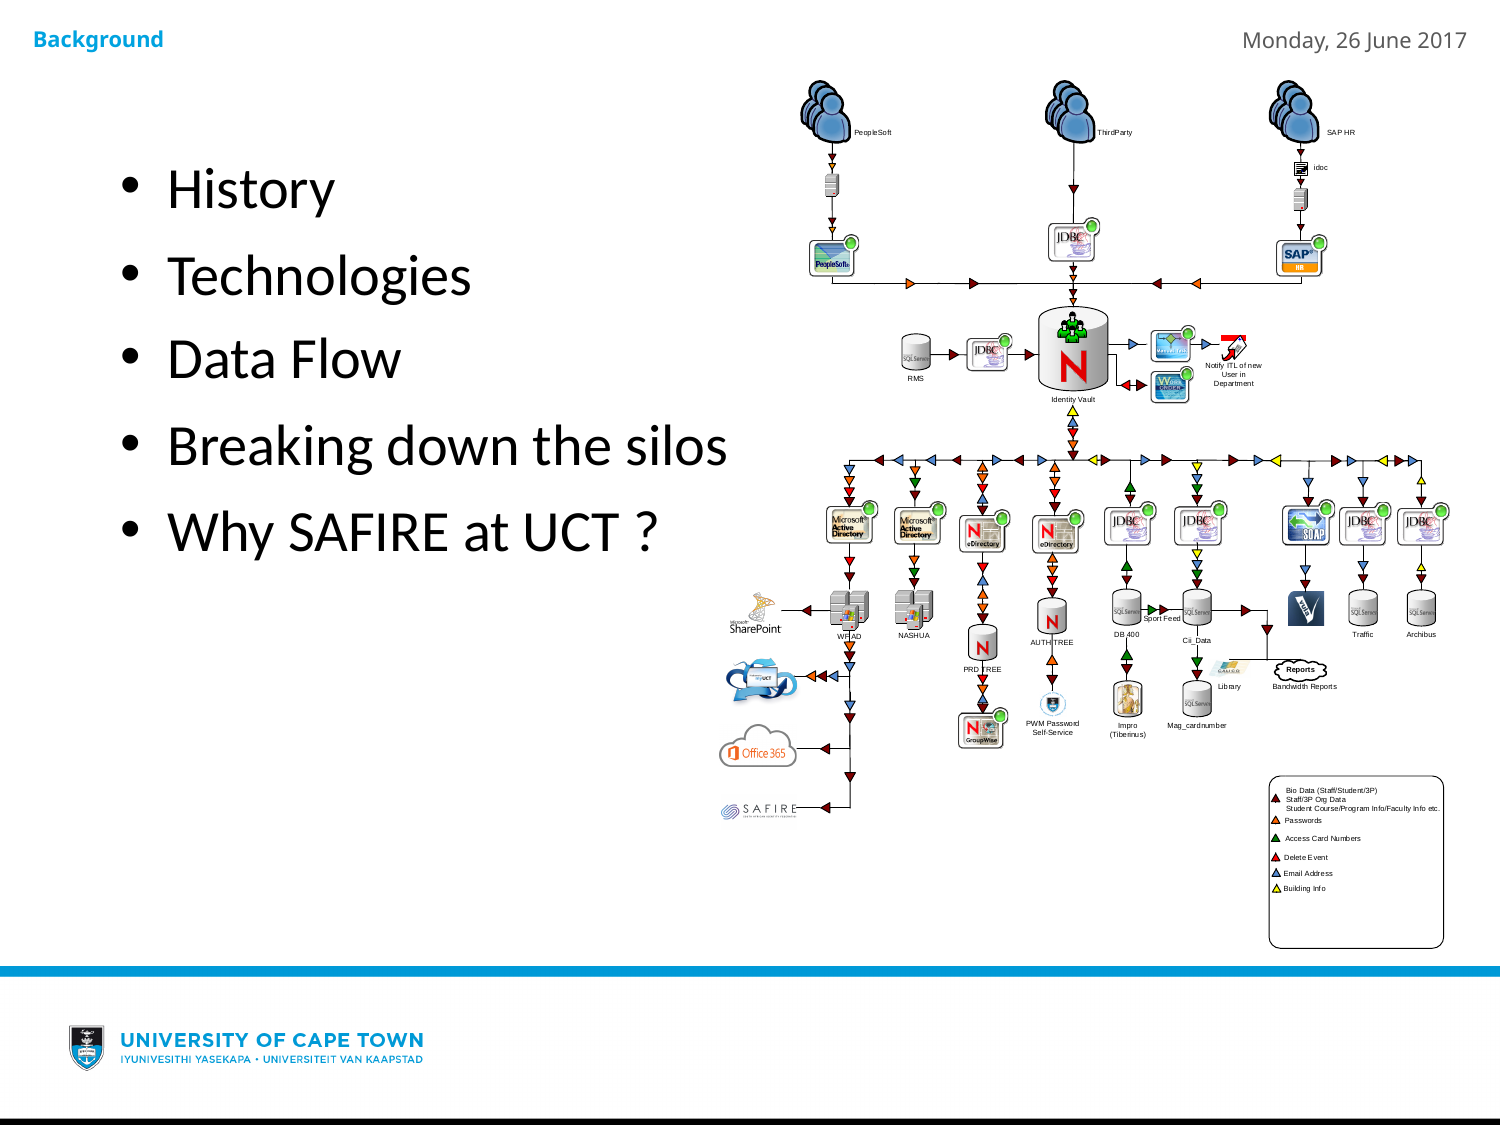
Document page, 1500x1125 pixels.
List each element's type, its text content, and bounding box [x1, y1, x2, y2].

text_box Background [18, 18, 180, 60]
text_box Monday, 26 June 2017 [1227, 19, 1483, 61]
picture [717, 78, 1451, 950]
text_box Data Flow [105, 313, 712, 398]
text_box Technologies [105, 230, 712, 313]
text_box Why SAFIRE at UCT ? [105, 485, 712, 571]
picture [0, 977, 1500, 1125]
text_box History [105, 142, 712, 228]
text_box Breaking down the silos [105, 399, 712, 485]
